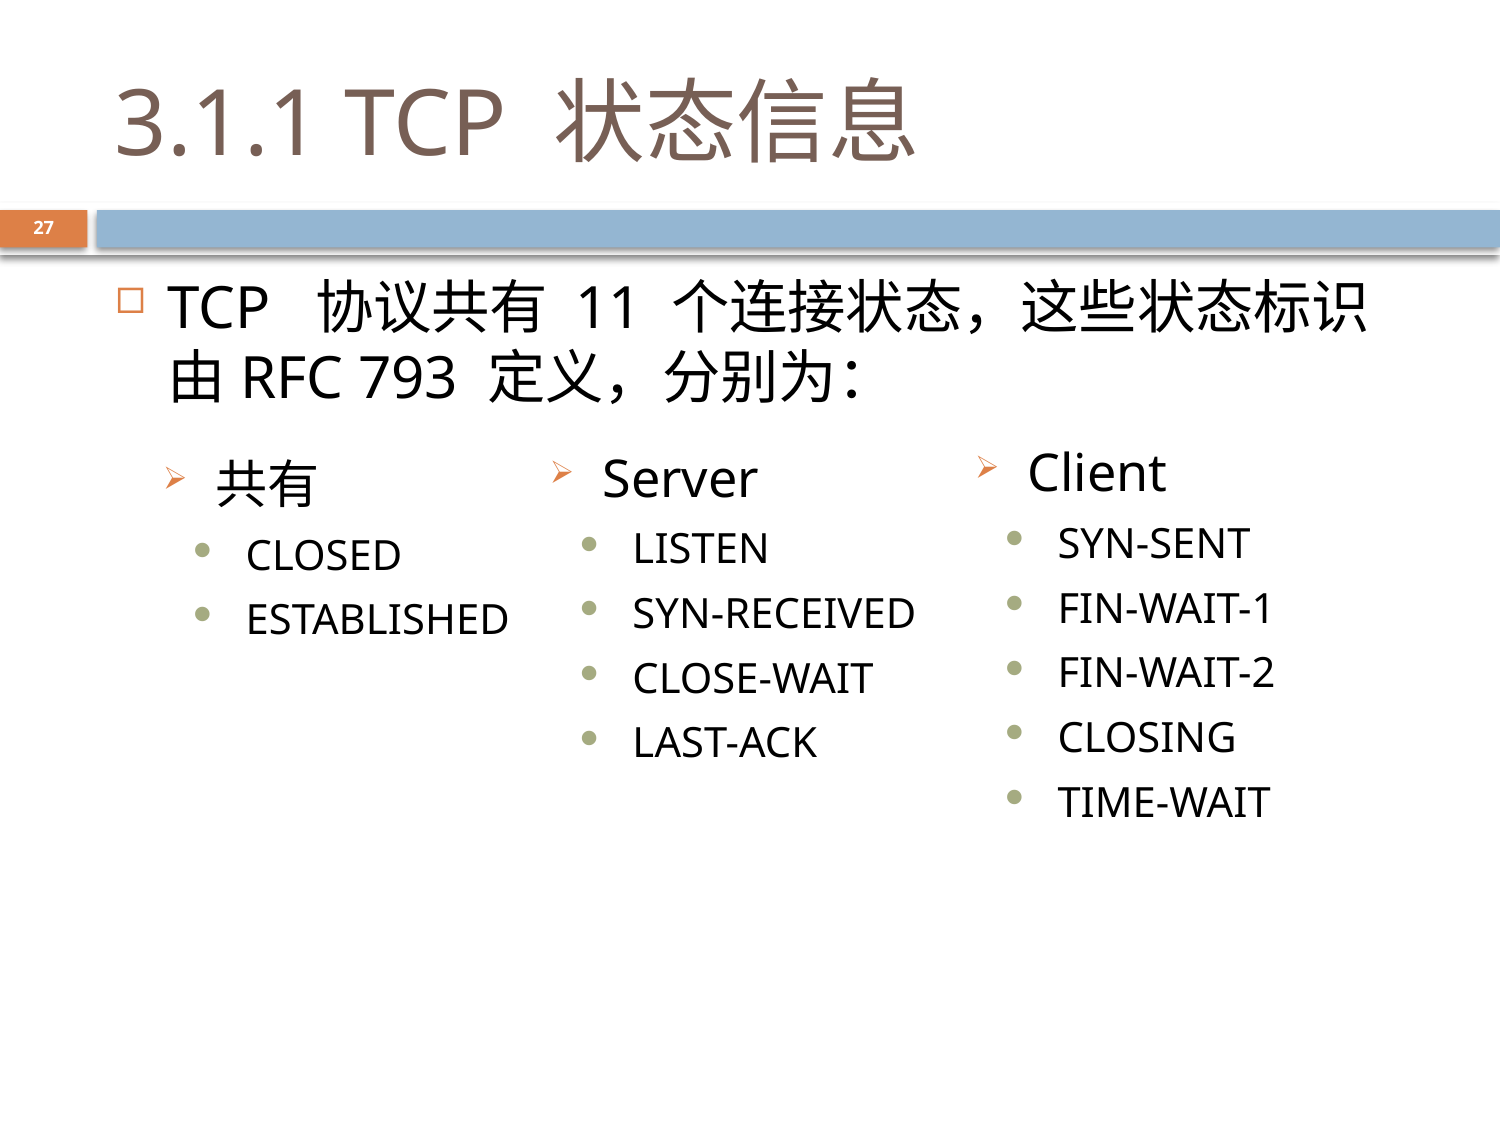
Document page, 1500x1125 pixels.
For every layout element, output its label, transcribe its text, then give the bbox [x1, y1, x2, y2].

list Server LISTEN SYN-RECEIVED CLOSE-WAIT LAST-ACK [490, 450, 970, 1011]
list 共有 CLOSED ESTABLISHED [103, 450, 576, 1018]
text_box Client SYN-SENT FIN-WAIT-1 FIN-WAIT-2 CLOSING TIME-WAIT [915, 432, 1417, 1006]
slide_number 27 [0, 208, 88, 249]
title 3.1.1 TCP 状态信息 [99, 37, 1438, 200]
text_box TCP 协议共有 11 个连接状态，这些状态标识由RFC 793 定义，分别为： [100, 262, 1438, 450]
